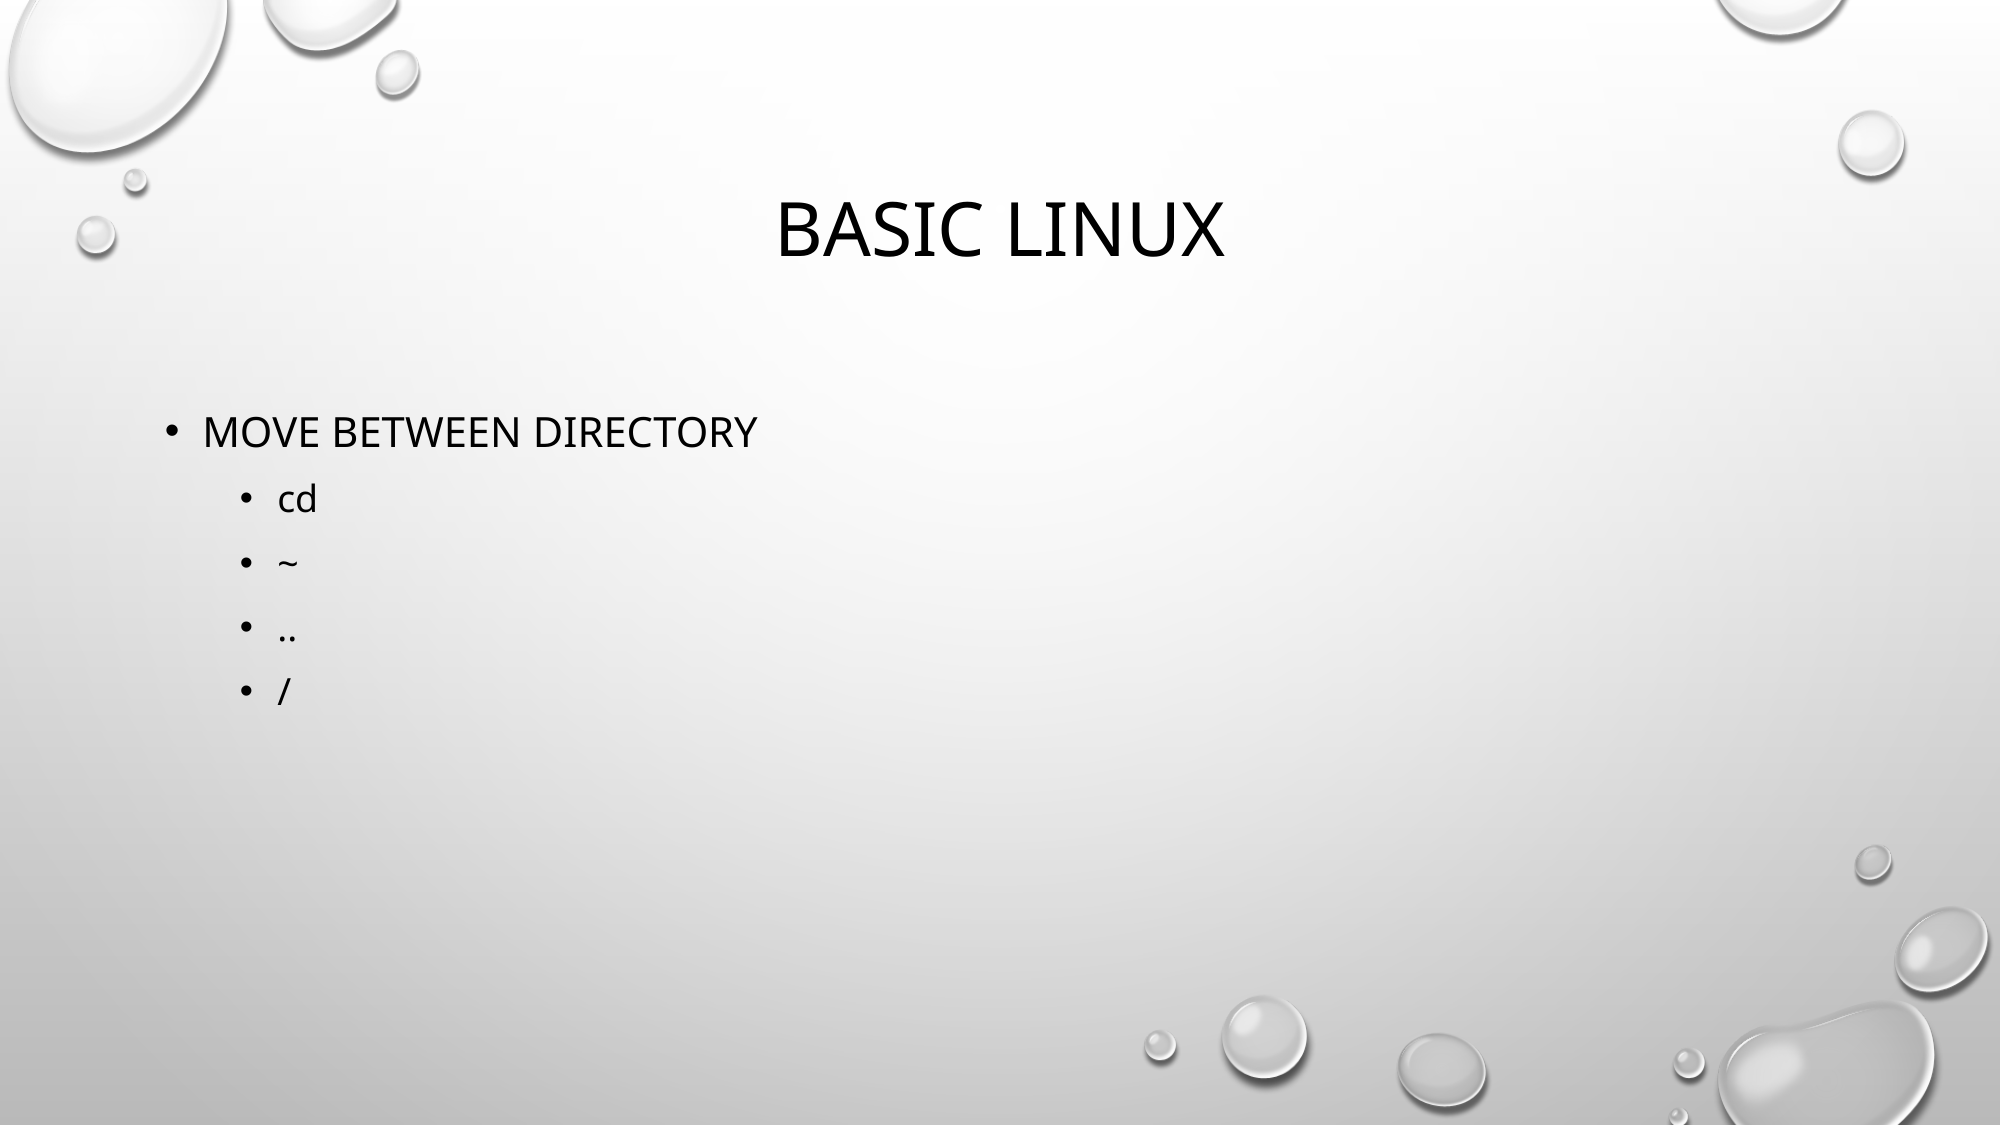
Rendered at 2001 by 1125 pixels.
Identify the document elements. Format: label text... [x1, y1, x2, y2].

title Basic Linux [149, 101, 1851, 364]
list move between directory cd ~ .. / [149, 388, 1850, 950]
picture [0, 0, 2000, 1125]
